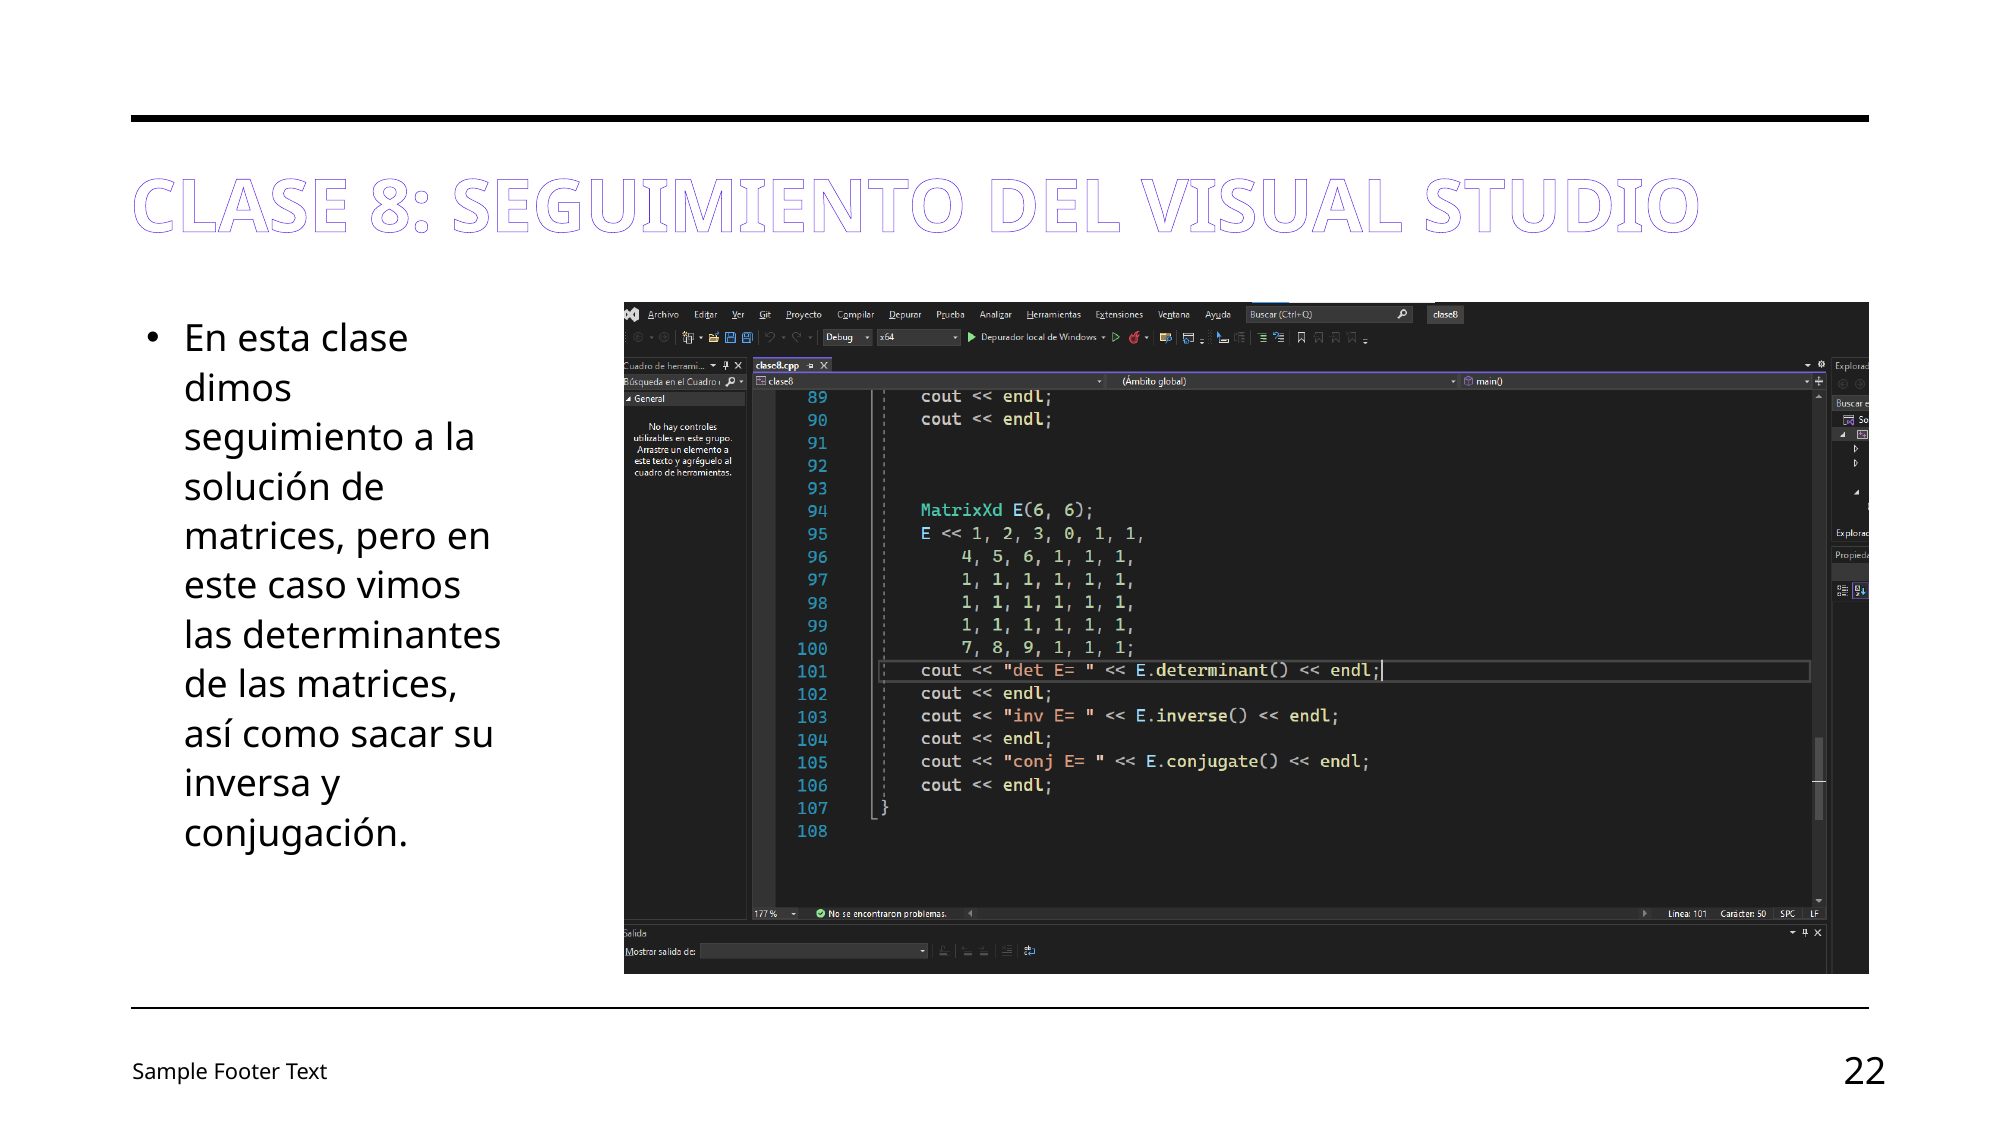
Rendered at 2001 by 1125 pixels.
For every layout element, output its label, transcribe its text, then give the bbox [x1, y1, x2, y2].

picture [624, 301, 1869, 974]
slide_number 22 [1791, 1042, 1902, 1103]
title CLASE 8: SEGUIMIENTO DEL VISUAL STUDIO [114, 151, 1869, 256]
footer Sample Footer Text [117, 1042, 862, 1103]
list En esta clase dimos seguimiento a la solución de matrices, pero en este caso vimos las determinantes de las matrices, así como sacar su inversa y conjugación. [131, 302, 518, 883]
